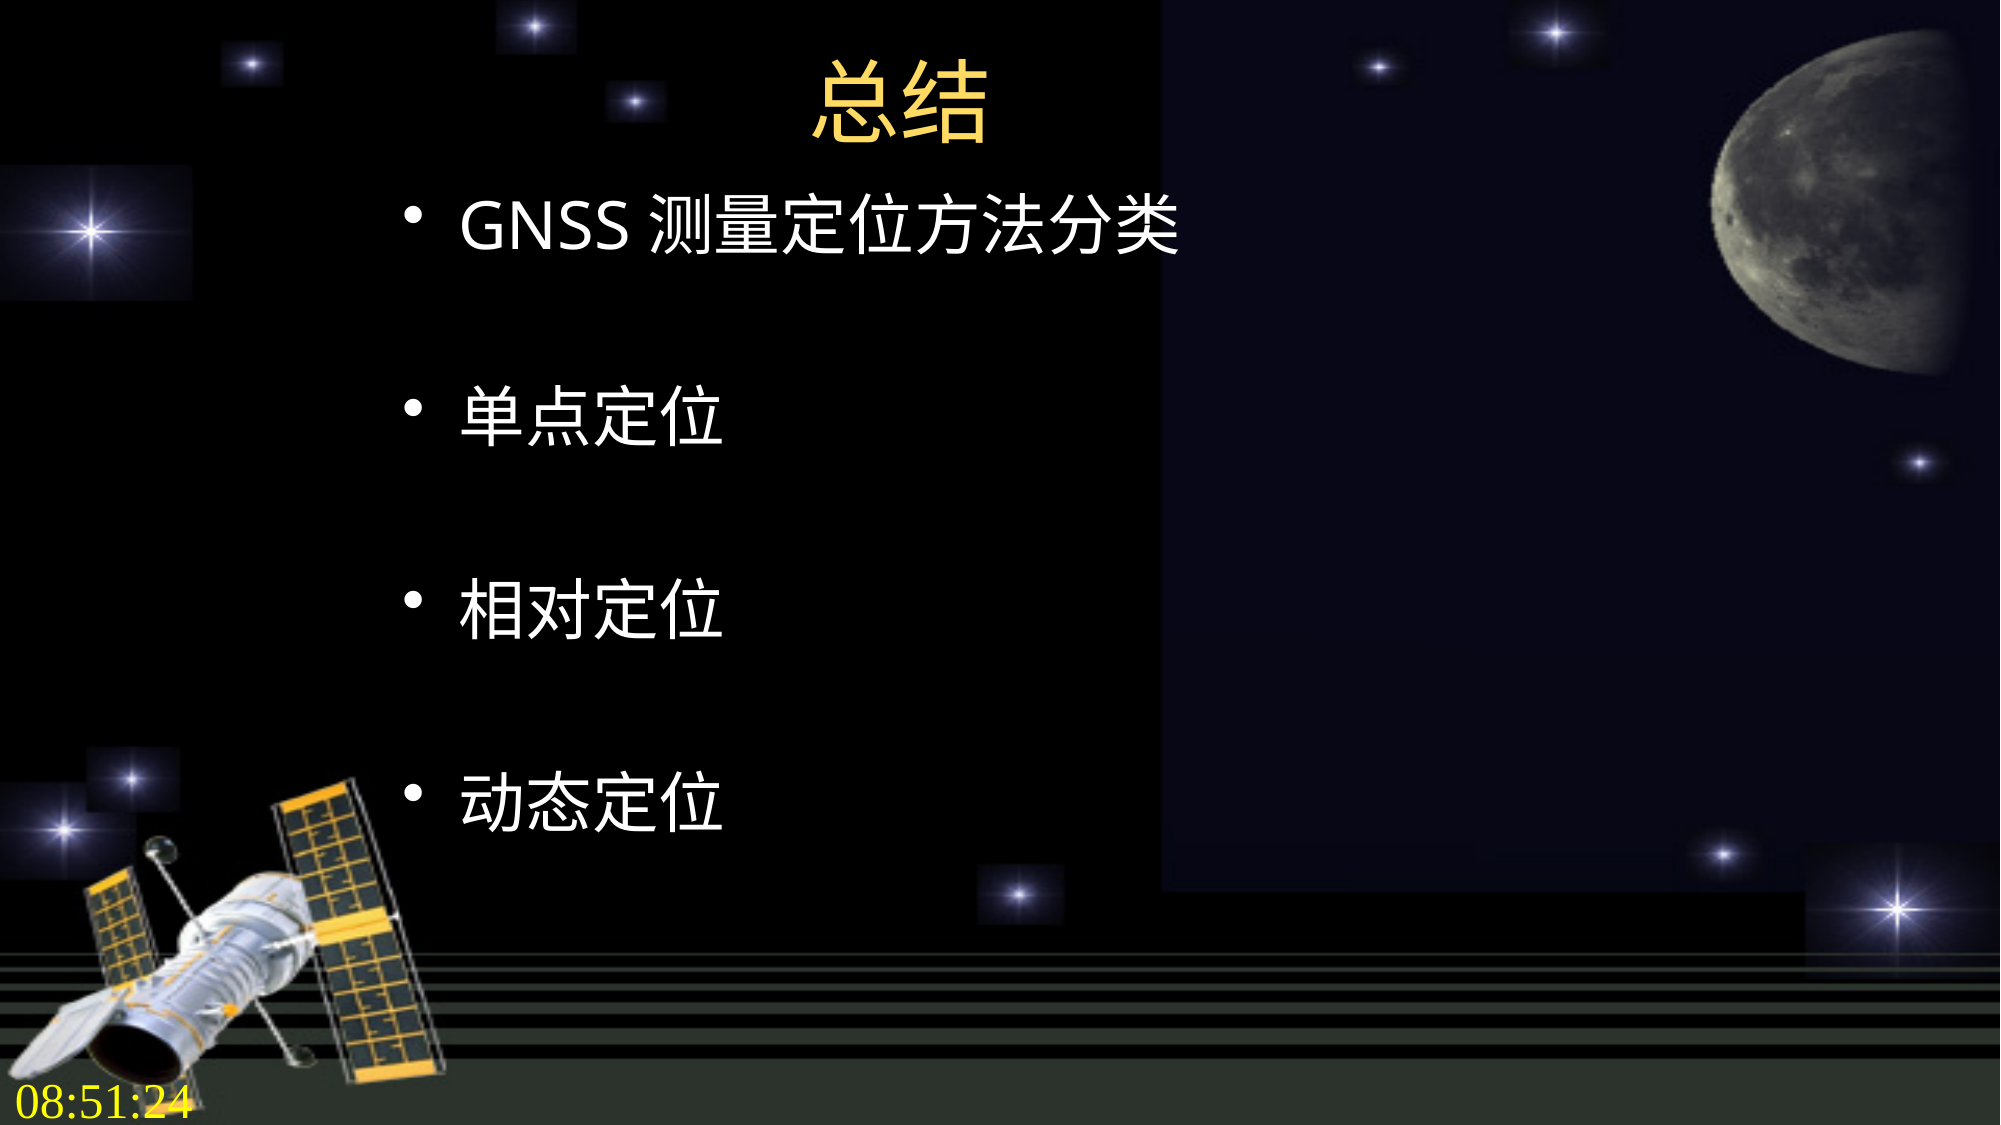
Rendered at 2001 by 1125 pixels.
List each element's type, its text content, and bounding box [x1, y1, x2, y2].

title 总结 [50, 24, 1750, 175]
picture [0, 0, 2000, 1125]
list GNSS测量定位方法分类 单点定位 相对定位 动态定位 [387, 174, 2000, 975]
